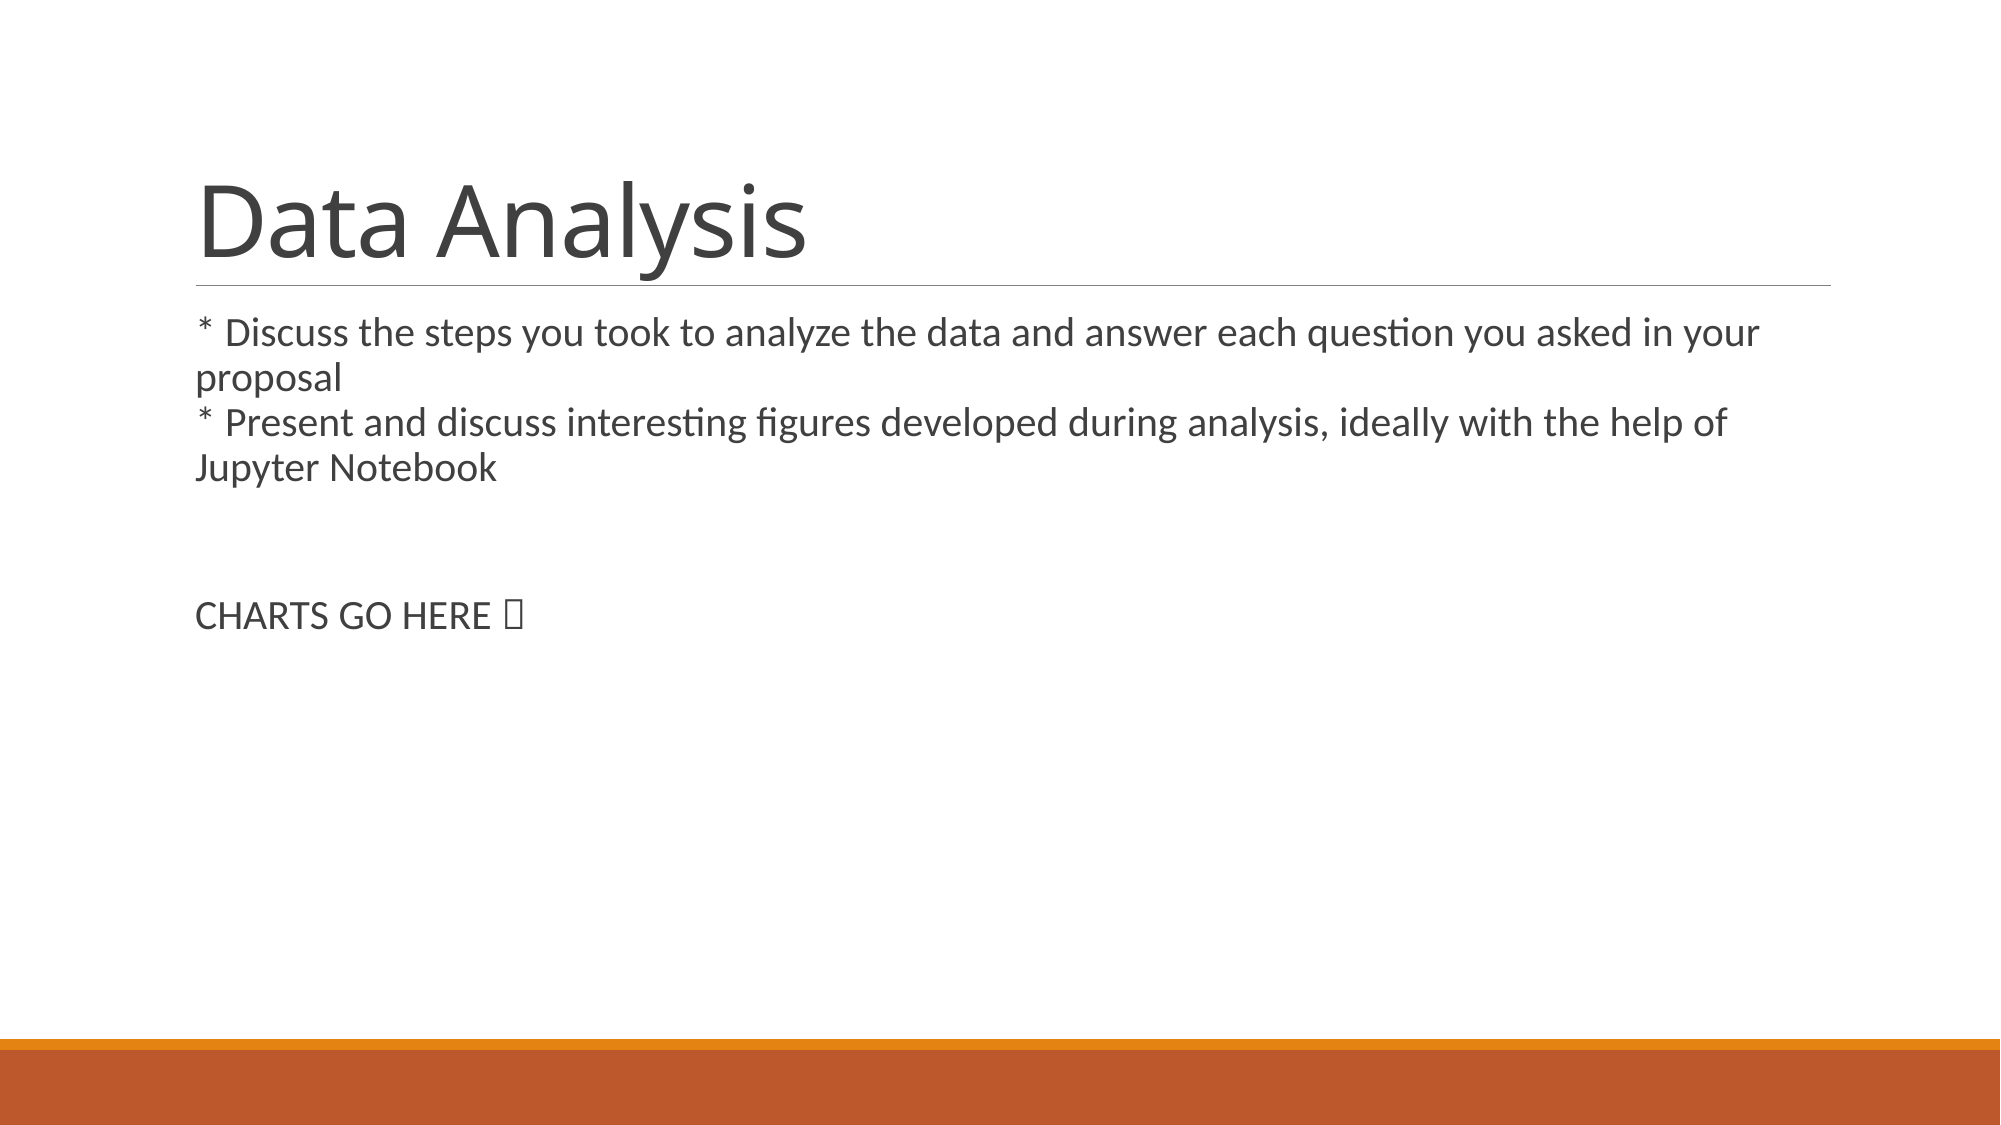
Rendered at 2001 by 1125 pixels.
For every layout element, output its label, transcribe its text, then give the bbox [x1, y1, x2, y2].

title Data Analysis [180, 47, 1830, 285]
list * Discuss the steps you took to analyze the data and answer each question you asked in your proposal * Present and discuss interesting figures developed during analysis, ideally with the help of Jupyter Notebook CHARTS GO HERE  [180, 302, 1830, 963]
